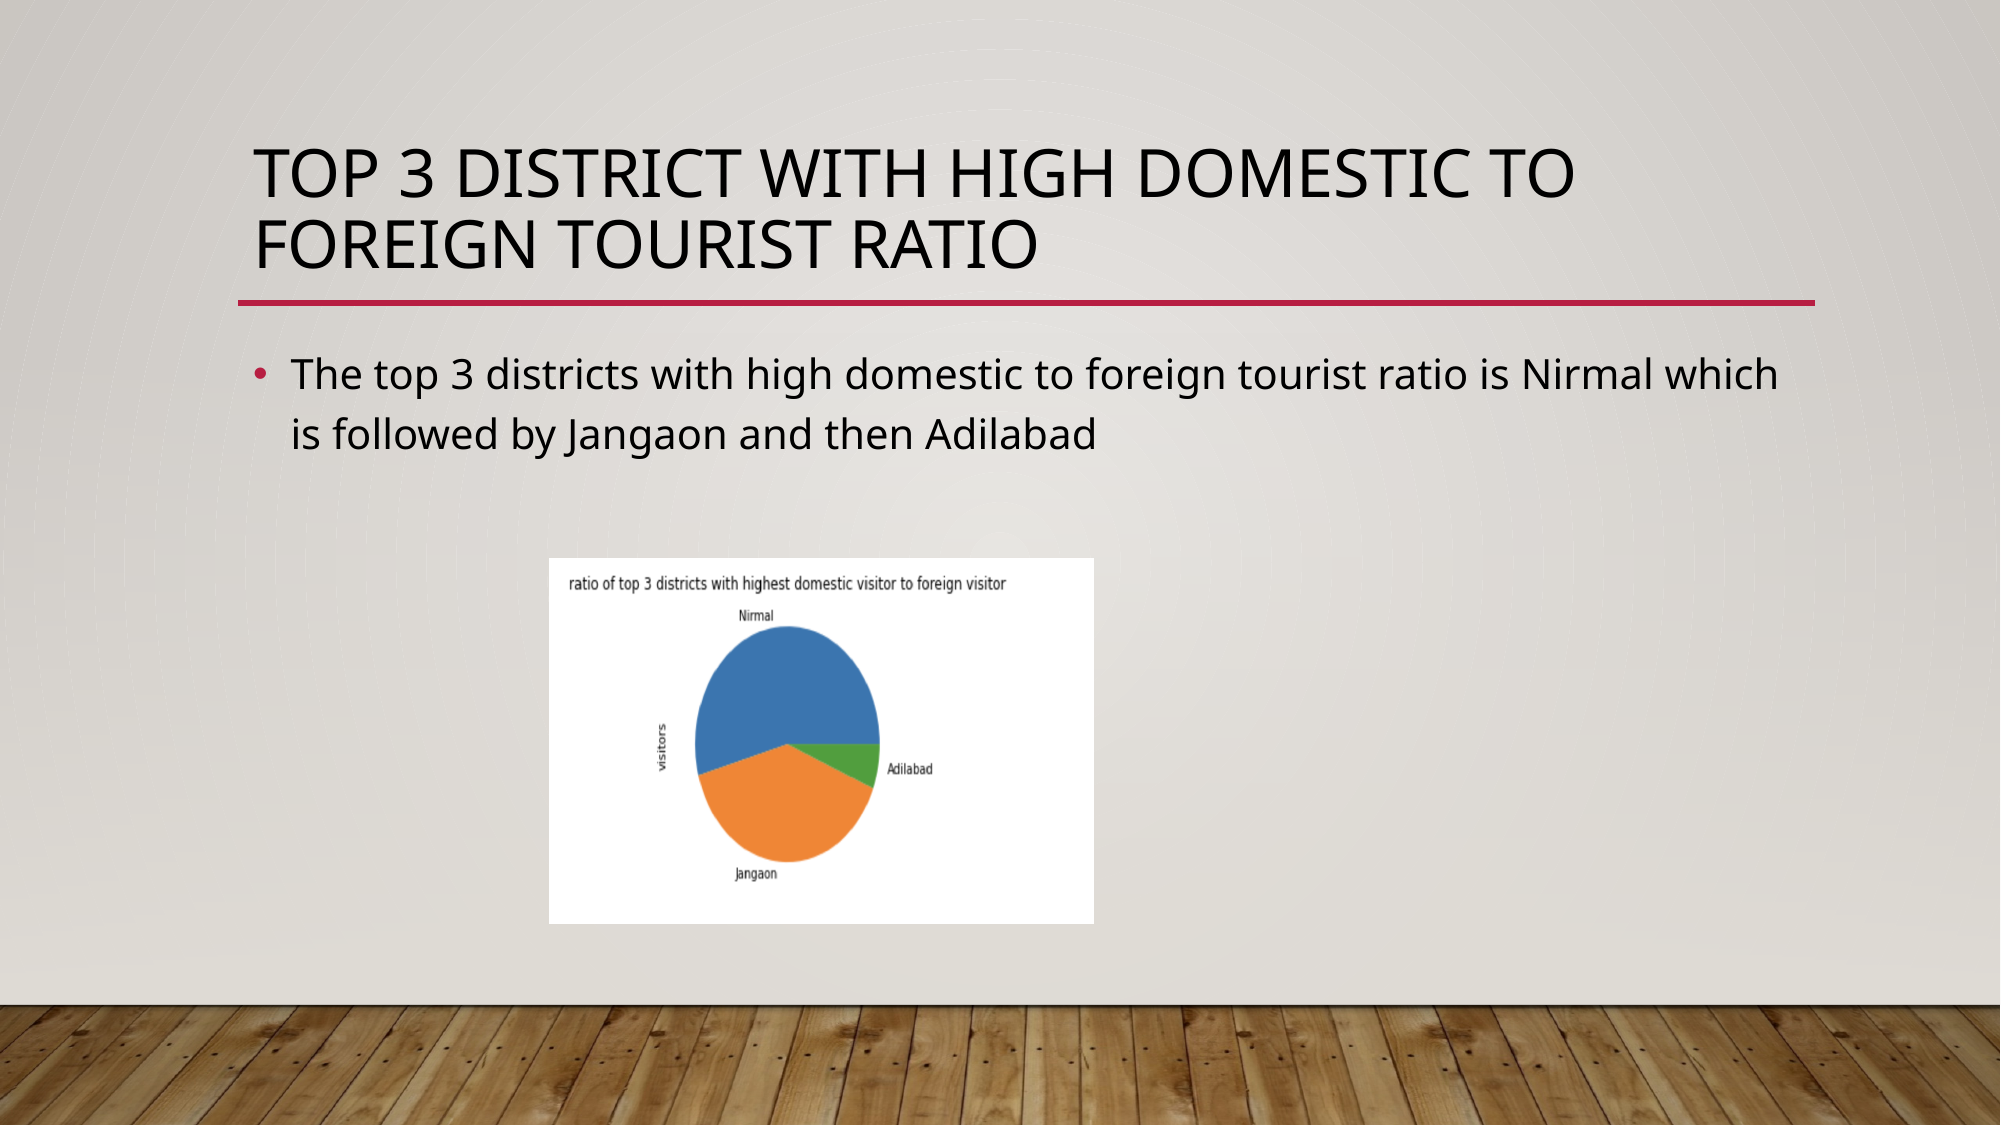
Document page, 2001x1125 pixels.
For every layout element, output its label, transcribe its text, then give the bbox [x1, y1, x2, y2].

picture [549, 558, 1095, 924]
list The top 3 districts with high domestic to foreign tourist ratio is Nirmal which is followed by Jangaon and then Adilabad [238, 330, 1814, 897]
picture [0, 1005, 2000, 1125]
title Top 3 district with high domestic to foreign tourist ratio [238, 131, 1814, 305]
